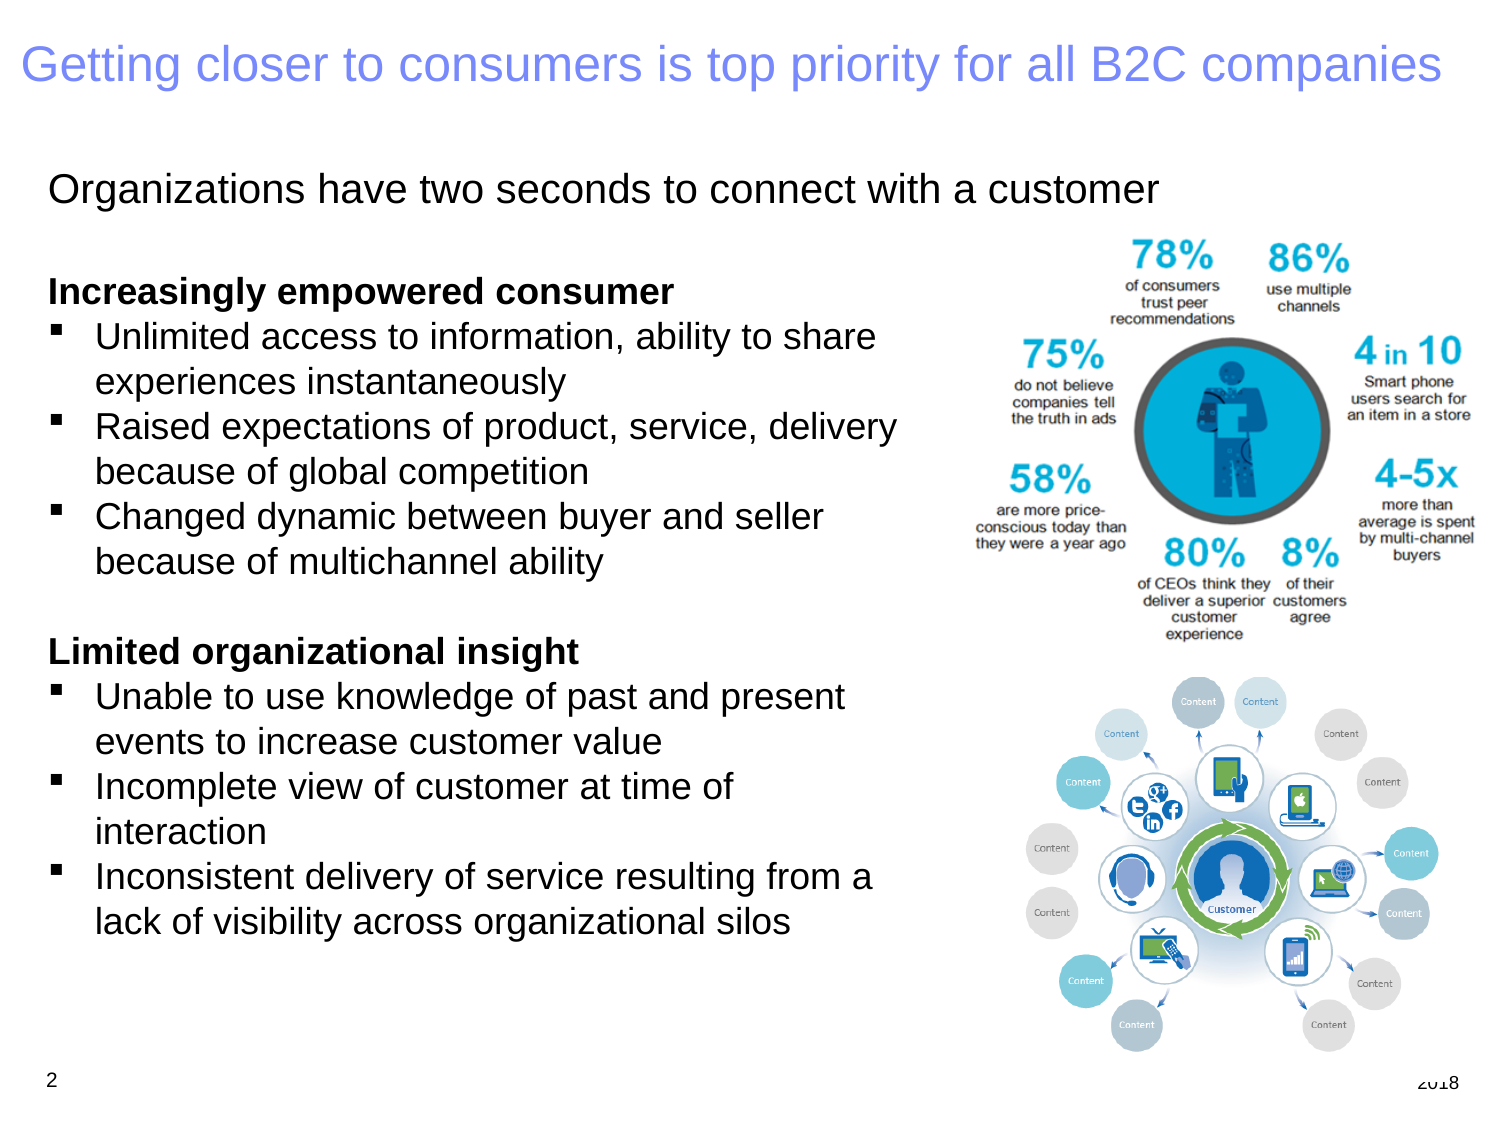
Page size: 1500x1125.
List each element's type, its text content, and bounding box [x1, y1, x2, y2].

text_box Increasingly empowered consumer Unlimited access to information, ability to share experiences instantaneously Raised expectations of product, service, delivery because of global competition Changed dynamic between buyer and seller because of multichannel ability Limited organizational insight Unable to use knowledge of past and present events to increase customer value Incomplete view of customer at time of interaction Inconsistent delivery of service resulting from a lack of visibility across organizational silos [33, 267, 916, 943]
text_box Getting closer to consumers is top priority for all B2C companies [5, 19, 1489, 155]
text_box Organizations have two seconds to connect with a customer [33, 154, 1353, 220]
picture [974, 219, 1489, 1083]
